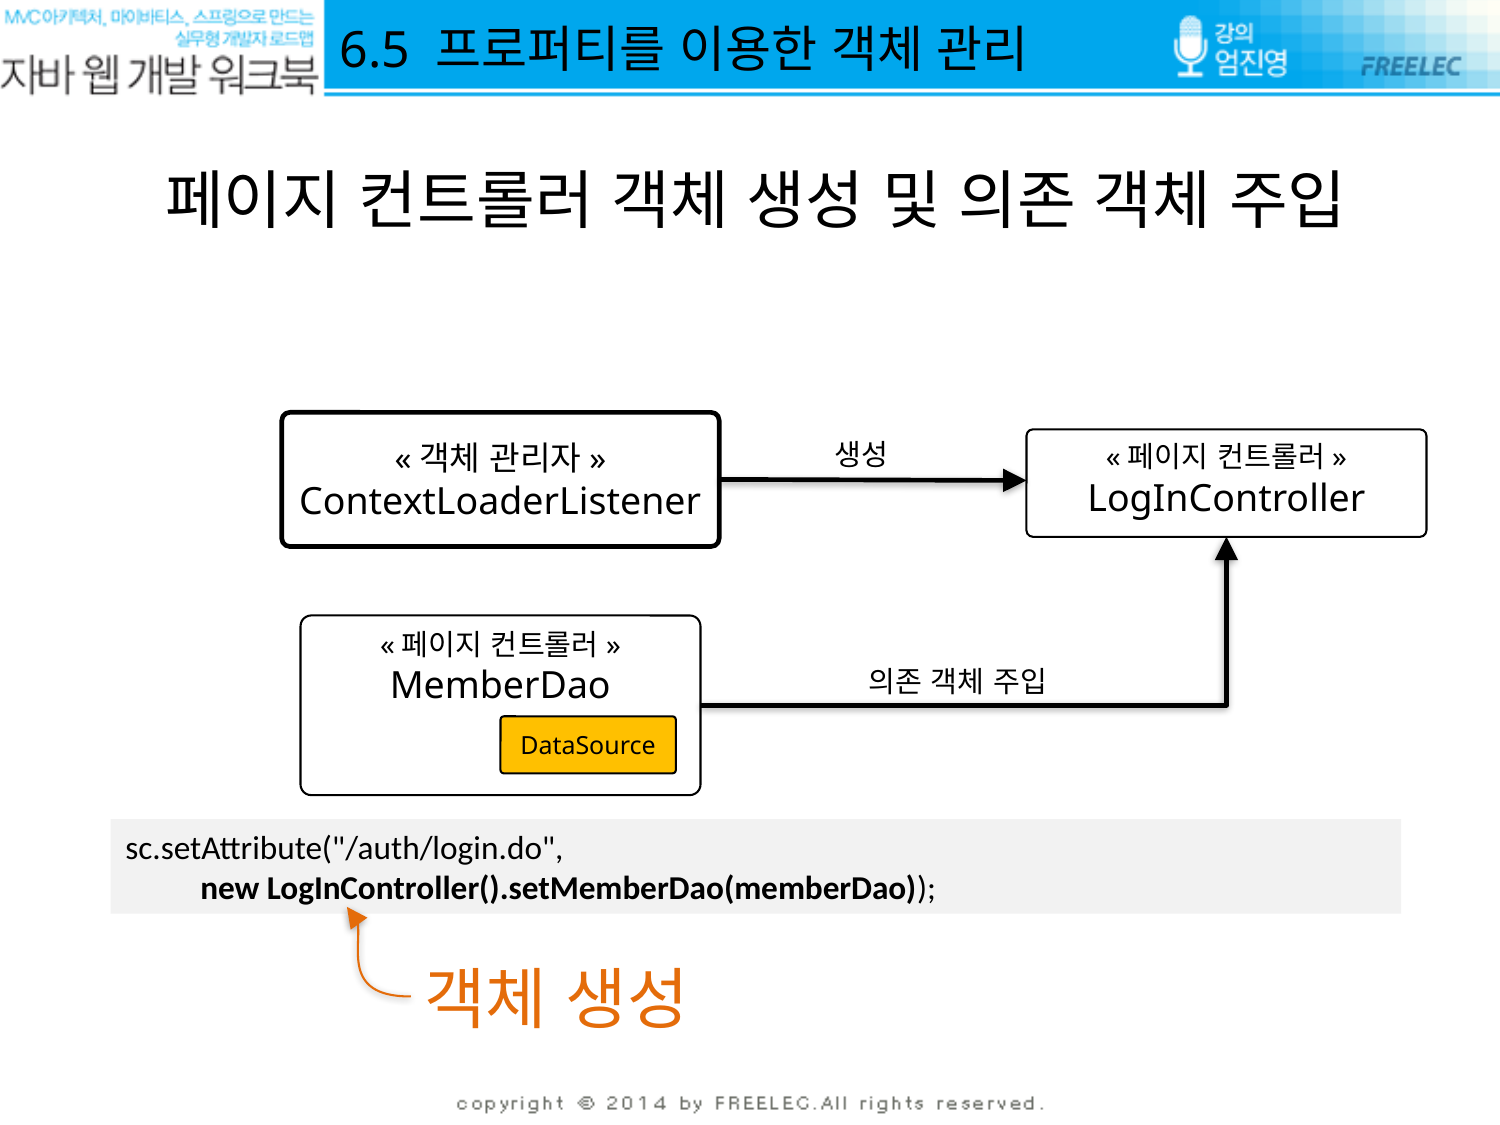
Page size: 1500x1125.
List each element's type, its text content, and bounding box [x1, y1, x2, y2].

text_box 페이지 컨트롤러 객체 생성 및 의존 객체 주입 [110, 124, 1402, 271]
text_box «객체 관리자» ContextLoaderListener [279, 410, 722, 549]
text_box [346, 906, 410, 998]
picture [0, 0, 1500, 1125]
text_box 객체 생성 [409, 949, 734, 1044]
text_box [700, 536, 1227, 706]
text_box 생성 [779, 428, 945, 477]
text_box «페이지 컨트롤러» LogInController [1024, 427, 1429, 539]
text_box «페이지 컨트롤러» MemberDao [298, 613, 703, 798]
text_box sc.setAttribute("/auth/login.do", new LogInController().setMemberDao(memberDao)); [110, 819, 1402, 914]
text_box DataSource [498, 714, 678, 776]
text_box 6.5 프로퍼티를 이용한 객체 관리 [324, 0, 1443, 95]
